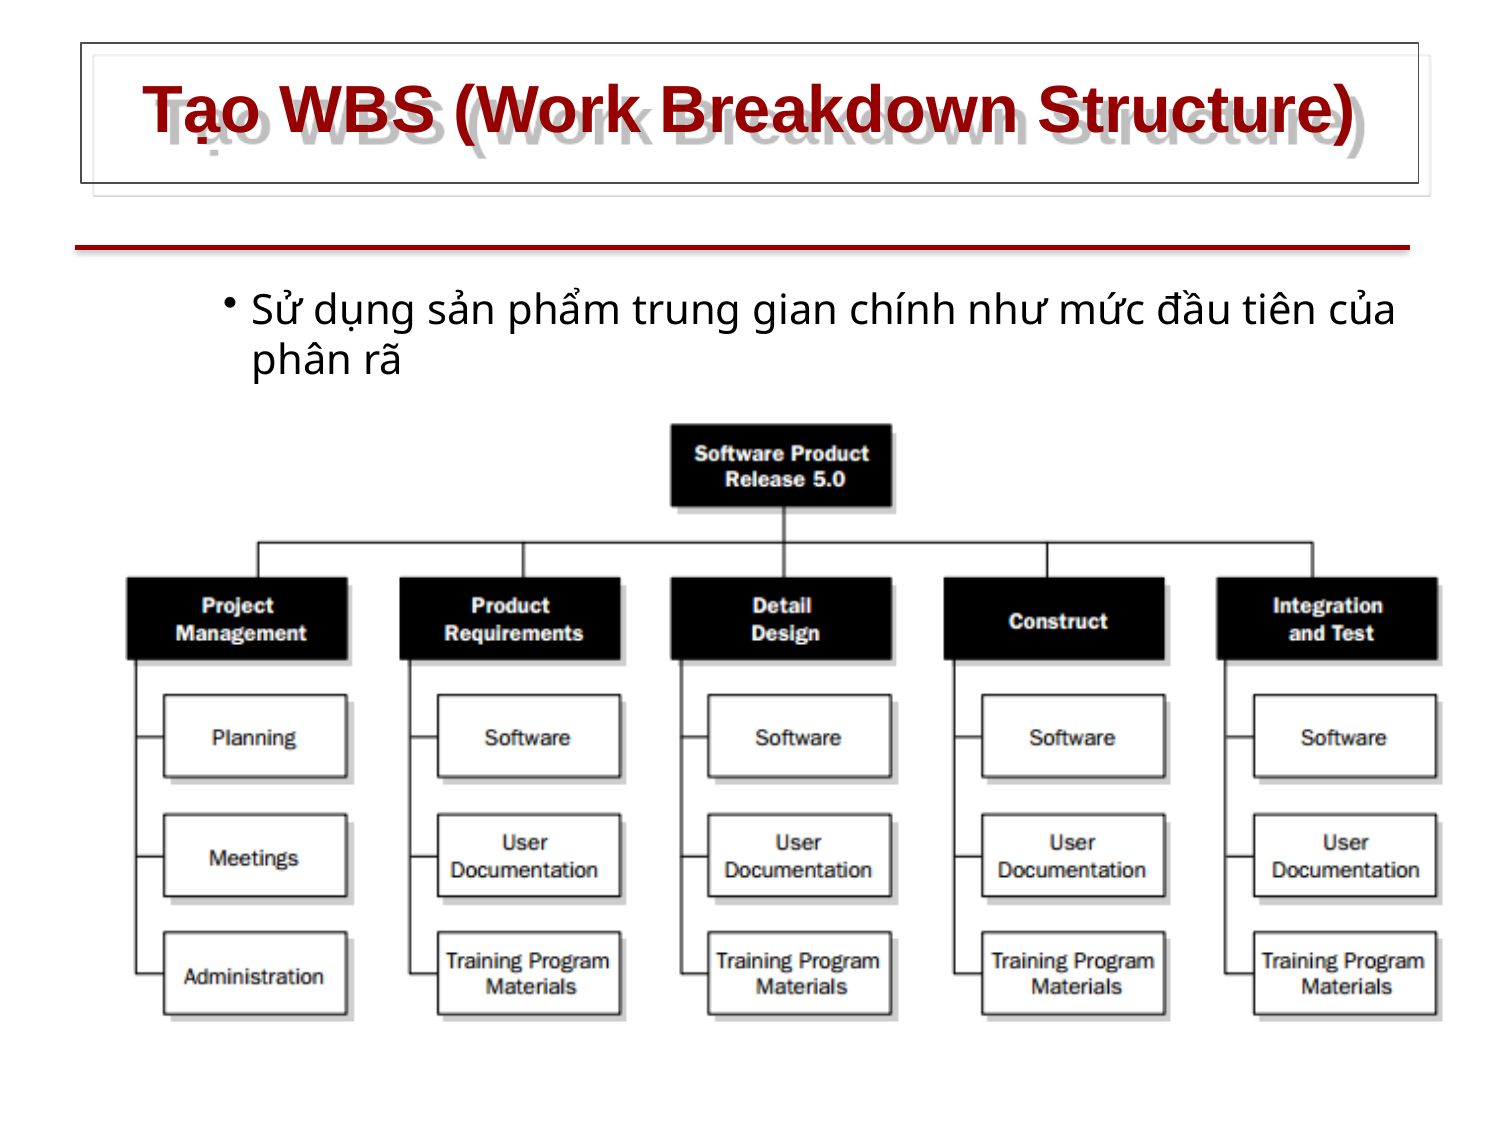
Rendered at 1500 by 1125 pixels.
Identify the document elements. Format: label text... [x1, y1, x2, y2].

title Tạo WBS (Work Breakdown Structure) [80, 42, 1419, 184]
list Sử dụng sản phẩm trung gian chính như mức đầu tiên của phân rã [87, 275, 1413, 1058]
picture [119, 412, 1447, 1028]
